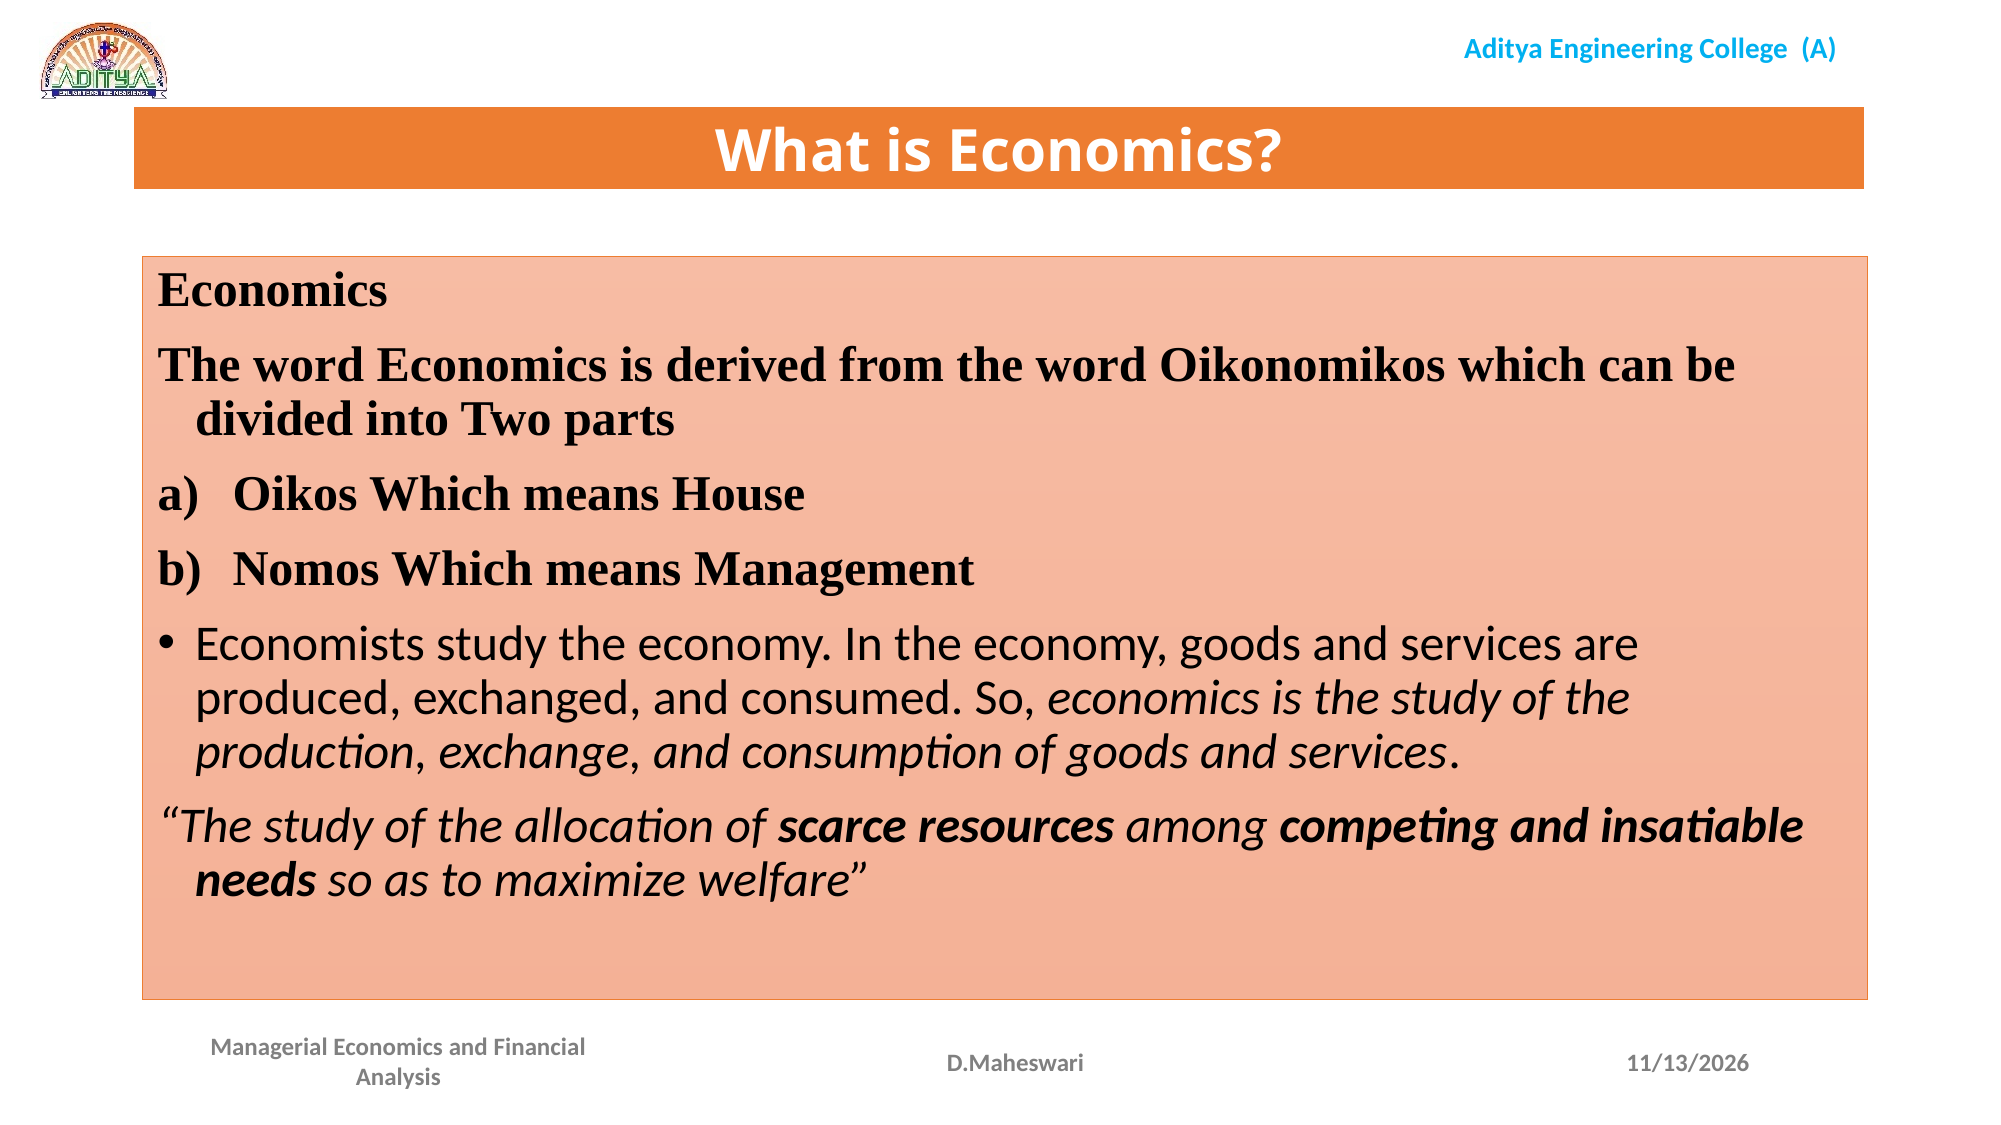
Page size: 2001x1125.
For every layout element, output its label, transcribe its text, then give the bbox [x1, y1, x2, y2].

list Economics The word Economics is derived from the word Oikonomikos which can be divided into Two parts Oikos Which means House Nomos Which means Management Economists study the economy. In the economy, goods and services are produced, exchanged, and consumed. So, economics is the study of the production, exchange, and consumption of goods and services. “The study of the allocation of scarce resources among competing and insatiable needs so as to maximize welfare” [142, 256, 1868, 1000]
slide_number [1515, 1031, 1861, 1092]
text_box What is Economics? [131, 104, 1867, 192]
footer D.Maheswari [843, 1031, 1188, 1092]
picture [39, 22, 168, 99]
